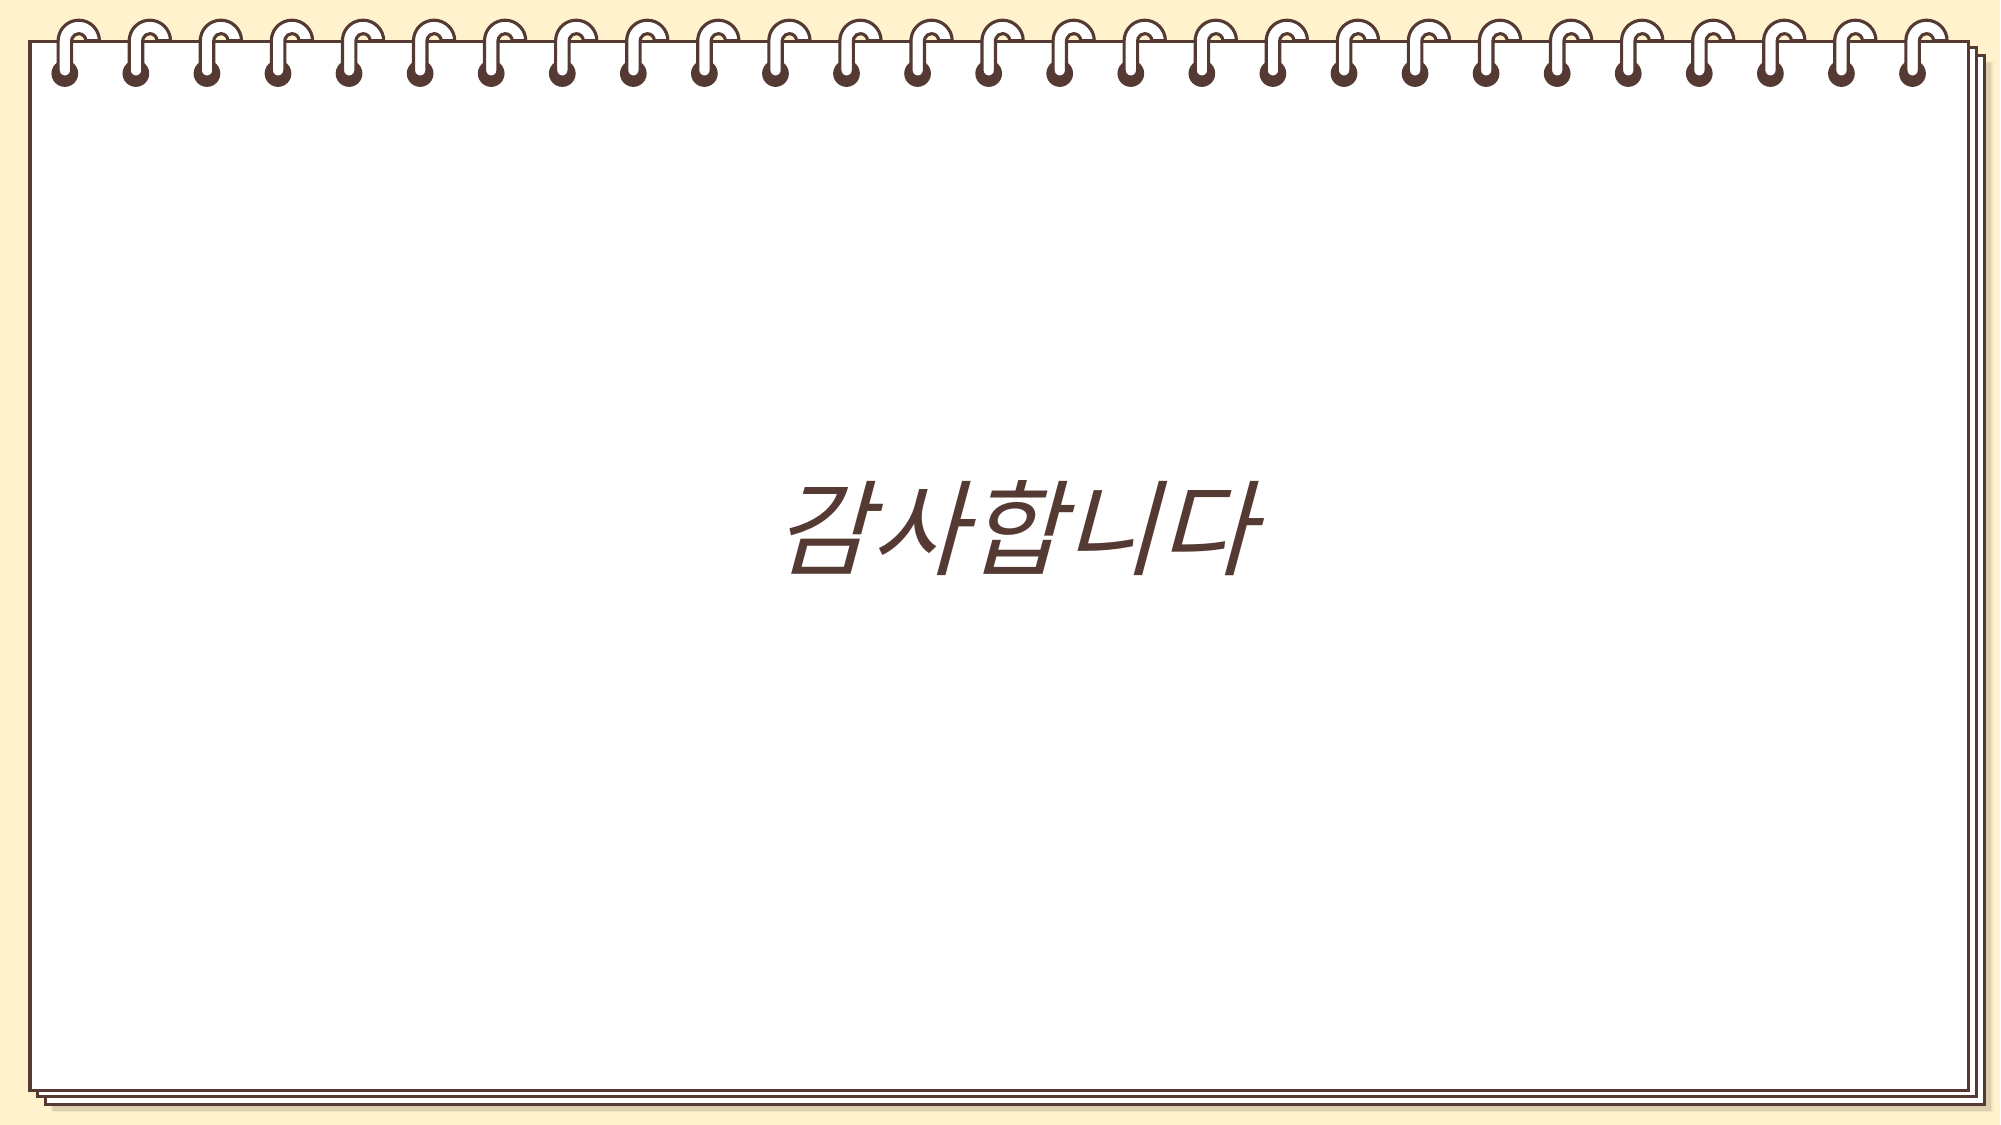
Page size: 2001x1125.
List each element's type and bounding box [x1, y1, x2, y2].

text_box [122, 20, 171, 87]
text_box [619, 20, 668, 87]
text_box [406, 20, 455, 87]
text_box [690, 20, 739, 87]
text_box [29, 41, 1985, 1105]
text_box [477, 20, 526, 87]
text_box [1046, 20, 1095, 87]
text_box [1827, 20, 1877, 87]
text_box [1472, 20, 1521, 87]
text_box [1259, 20, 1308, 87]
text_box [1401, 20, 1450, 87]
text_box [548, 20, 597, 87]
text_box [51, 20, 100, 87]
text_box [193, 20, 242, 87]
text_box [1614, 20, 1663, 87]
text_box [1117, 20, 1166, 87]
text_box [335, 20, 384, 87]
text_box [264, 20, 313, 87]
text_box [1330, 20, 1379, 87]
text_box [1543, 20, 1592, 87]
text_box [762, 20, 811, 87]
text_box [904, 20, 953, 87]
text_box [1899, 20, 1948, 87]
text_box [975, 20, 1024, 87]
text_box [1188, 20, 1237, 87]
text_box [1756, 20, 1805, 87]
text_box [833, 20, 882, 87]
text_box [1685, 20, 1734, 87]
